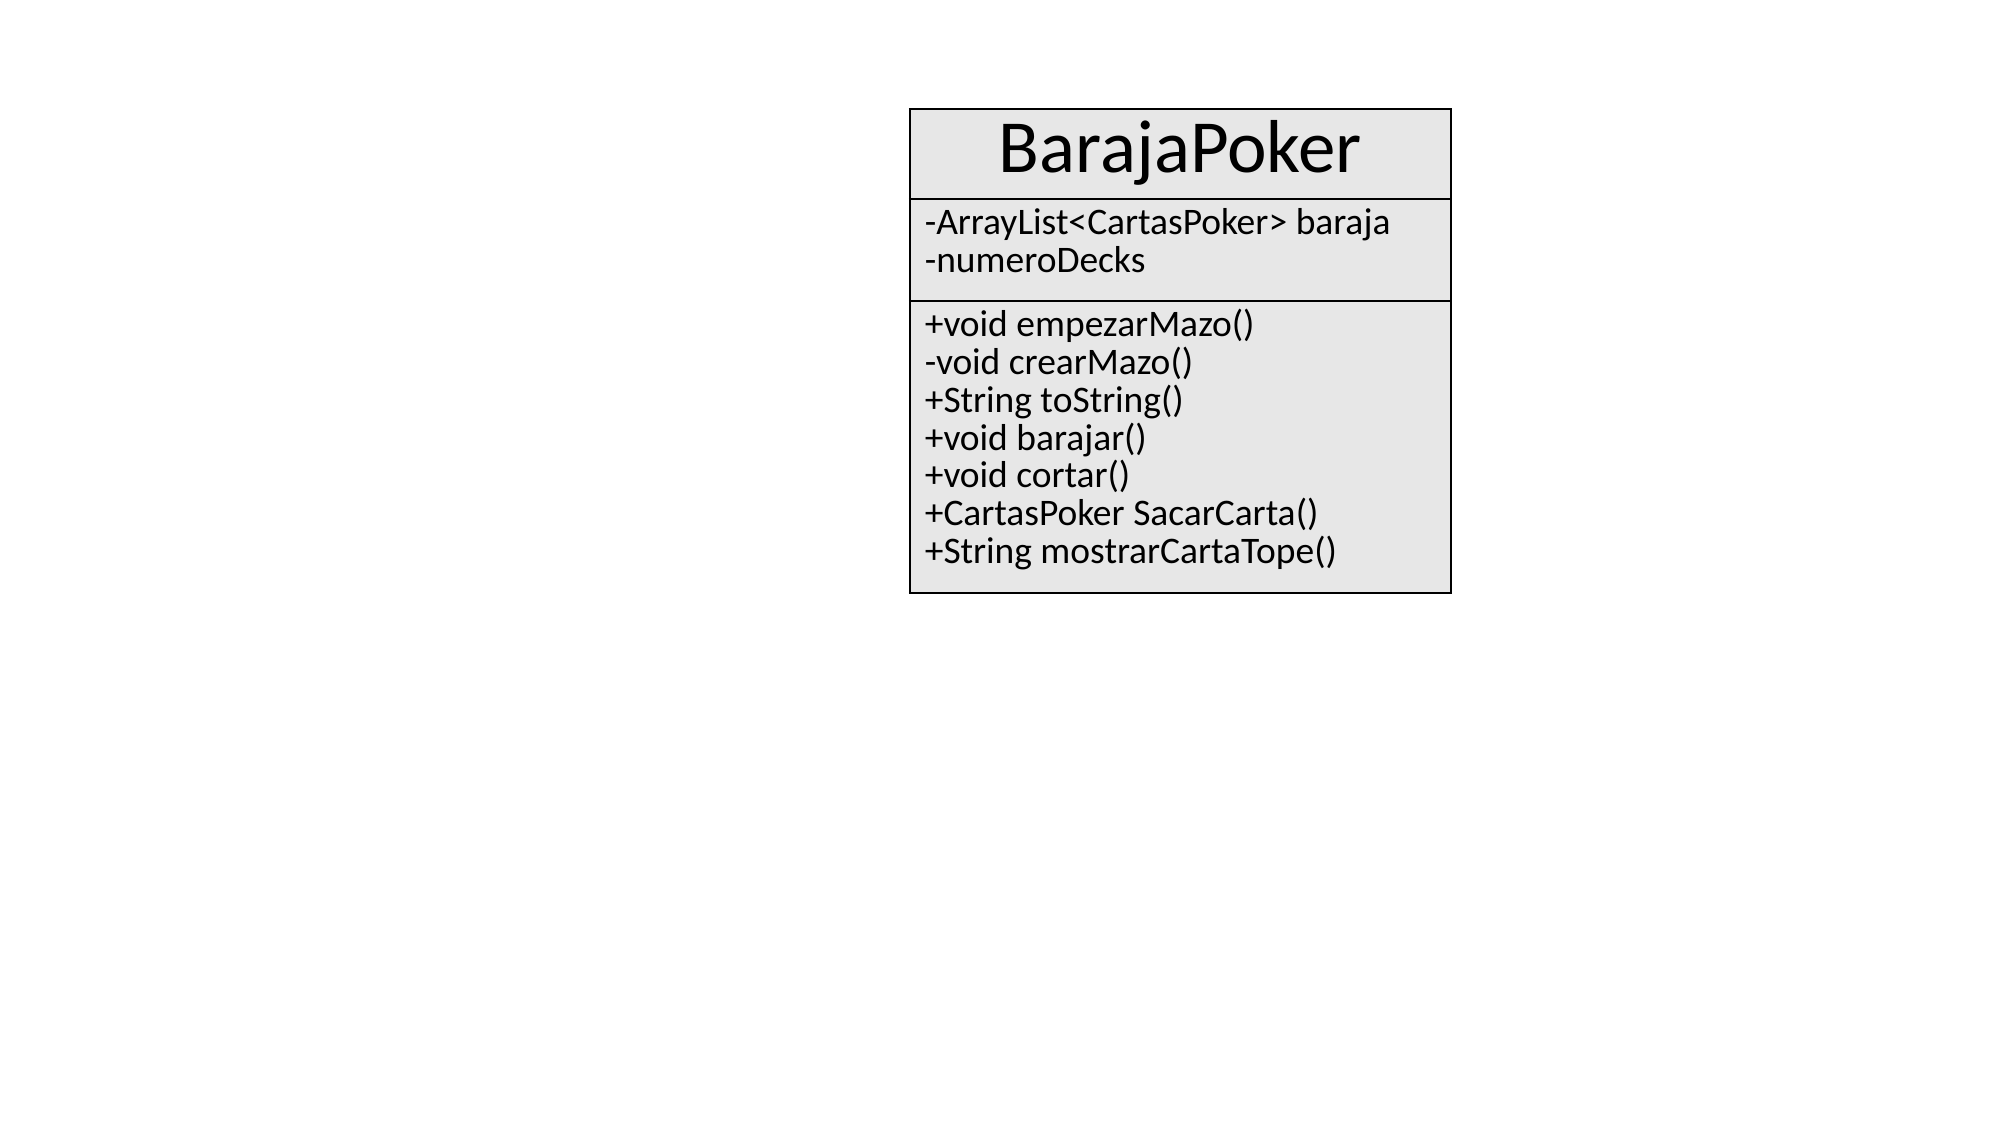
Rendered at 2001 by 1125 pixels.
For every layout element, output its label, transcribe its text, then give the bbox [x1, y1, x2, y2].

table_cell -ArrayList<CartasPoker> baraja -numeroDecks [911, 200, 1450, 300]
table_header BarajaPoker [911, 110, 1450, 198]
table_cell +void empezarMazo() -void crearMazo() +String toString() +void barajar() +void cortar() +CartasPoker SacarCarta() +String mostrarCartaTope() [911, 302, 1450, 592]
